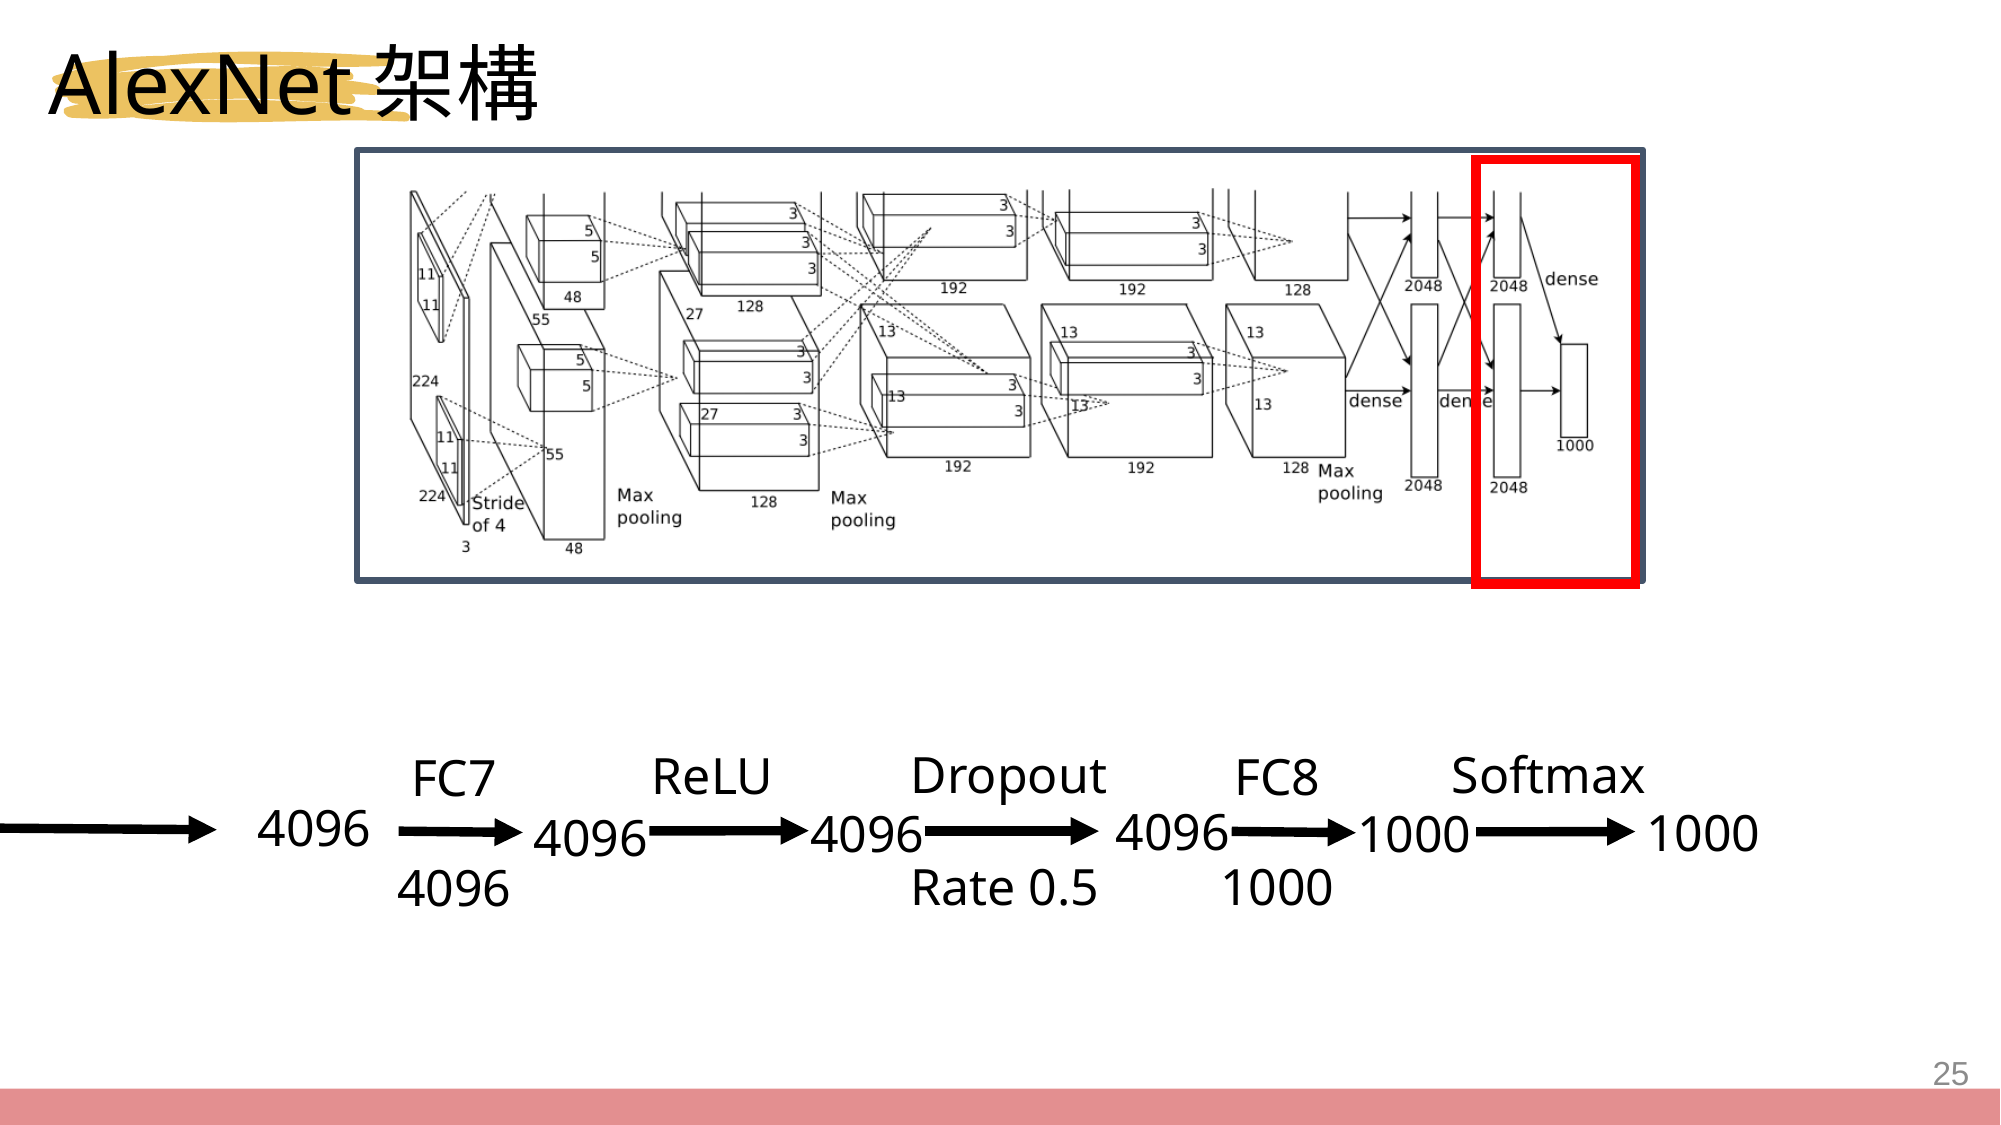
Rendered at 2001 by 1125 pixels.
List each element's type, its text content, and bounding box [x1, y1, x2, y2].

text_box 1000 [1220, 861, 1335, 916]
text_box 4096 [257, 803, 372, 858]
picture [360, 152, 1640, 578]
text_box 1000 [1357, 809, 1472, 864]
text_box Softmax [1451, 750, 1647, 805]
text_box 25 [1534, 1042, 1985, 1103]
text_box [0, 1088, 2000, 1125]
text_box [17, 14, 570, 162]
text_box ReLU [651, 751, 774, 806]
text_box Dropout [910, 750, 1107, 805]
text_box 4096 [397, 863, 511, 918]
text_box FC7 [411, 753, 497, 808]
text_box 4096 [809, 809, 924, 864]
text_box 4096 [1115, 806, 1230, 862]
text_box 4096 [533, 813, 648, 868]
text_box 1000 [1646, 808, 1761, 863]
text_box [1475, 578, 1636, 585]
text_box FC8 [1234, 752, 1321, 807]
text_box Rate 0.5 [910, 861, 1100, 916]
